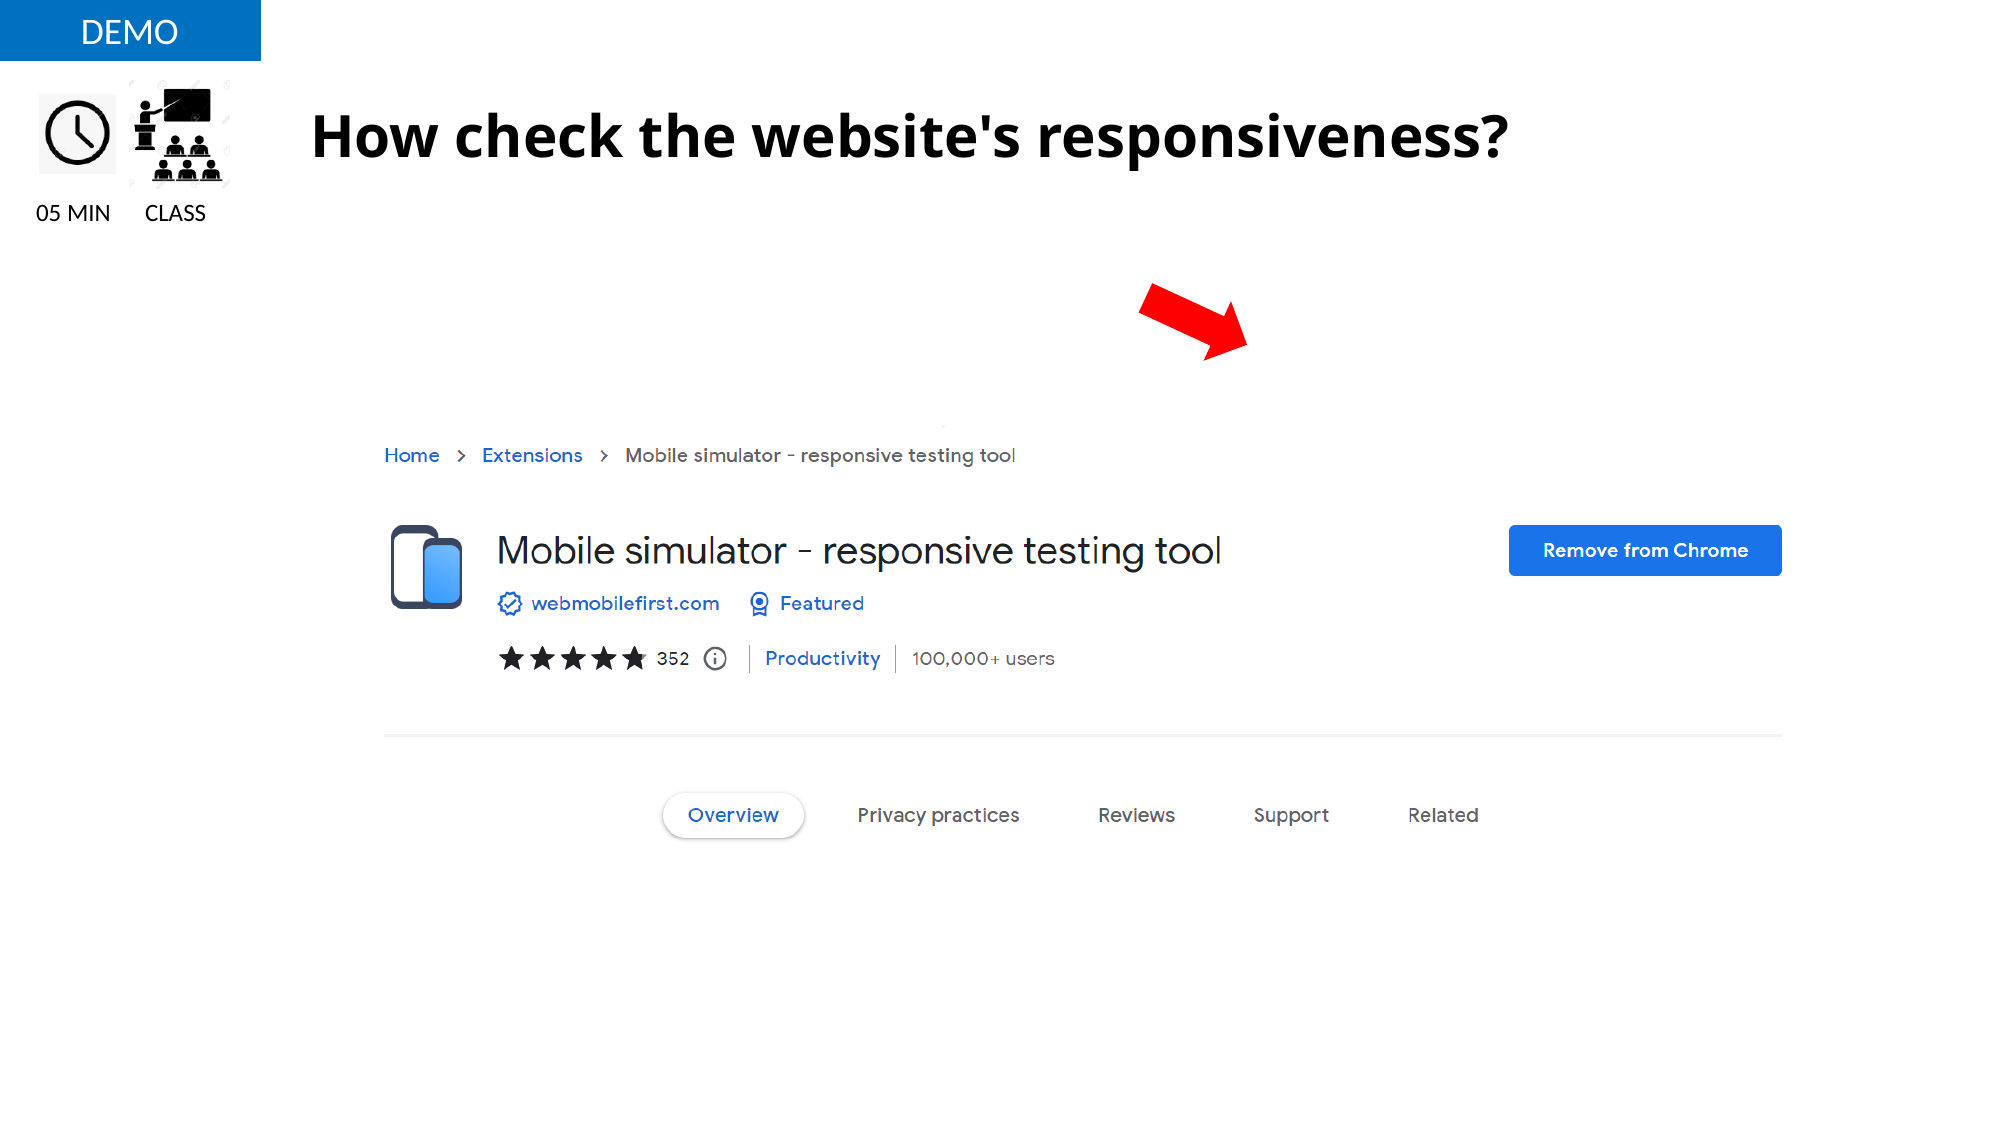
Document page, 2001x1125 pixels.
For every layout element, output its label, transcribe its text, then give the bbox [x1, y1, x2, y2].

picture [356, 413, 1862, 885]
text_box How check the website's responsiveness? [295, 91, 1705, 177]
picture [39, 94, 116, 175]
text_box [1138, 283, 1248, 361]
text_box DEMO [0, 0, 261, 61]
text_box CLASS [130, 189, 222, 234]
text_box 05 MIN [21, 188, 126, 234]
picture [129, 80, 230, 189]
